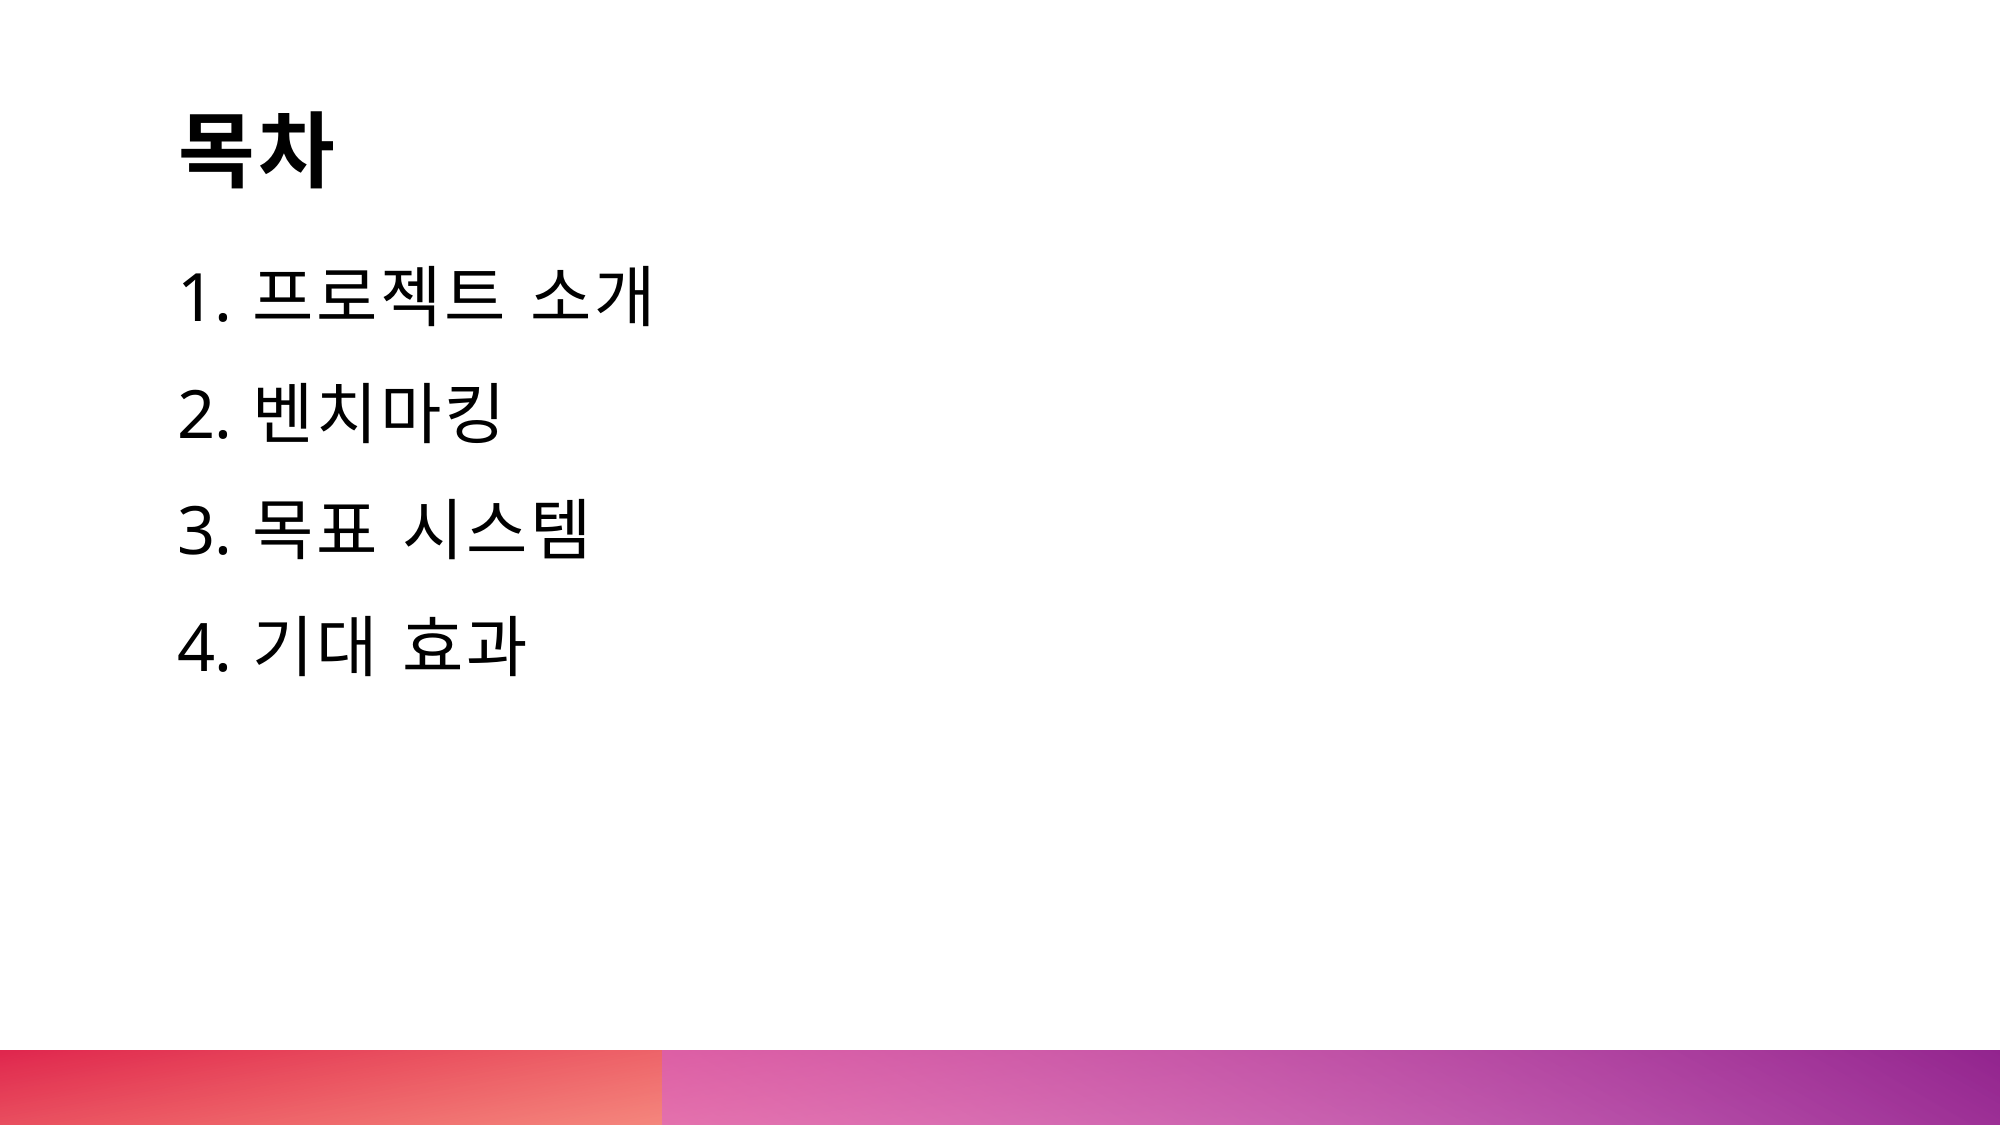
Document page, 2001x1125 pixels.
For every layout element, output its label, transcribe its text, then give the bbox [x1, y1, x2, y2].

list 프로젝트 소개 벤치마킹 목표 시스템 기대 효과 [159, 220, 1840, 871]
title 목차 [160, 110, 1841, 313]
